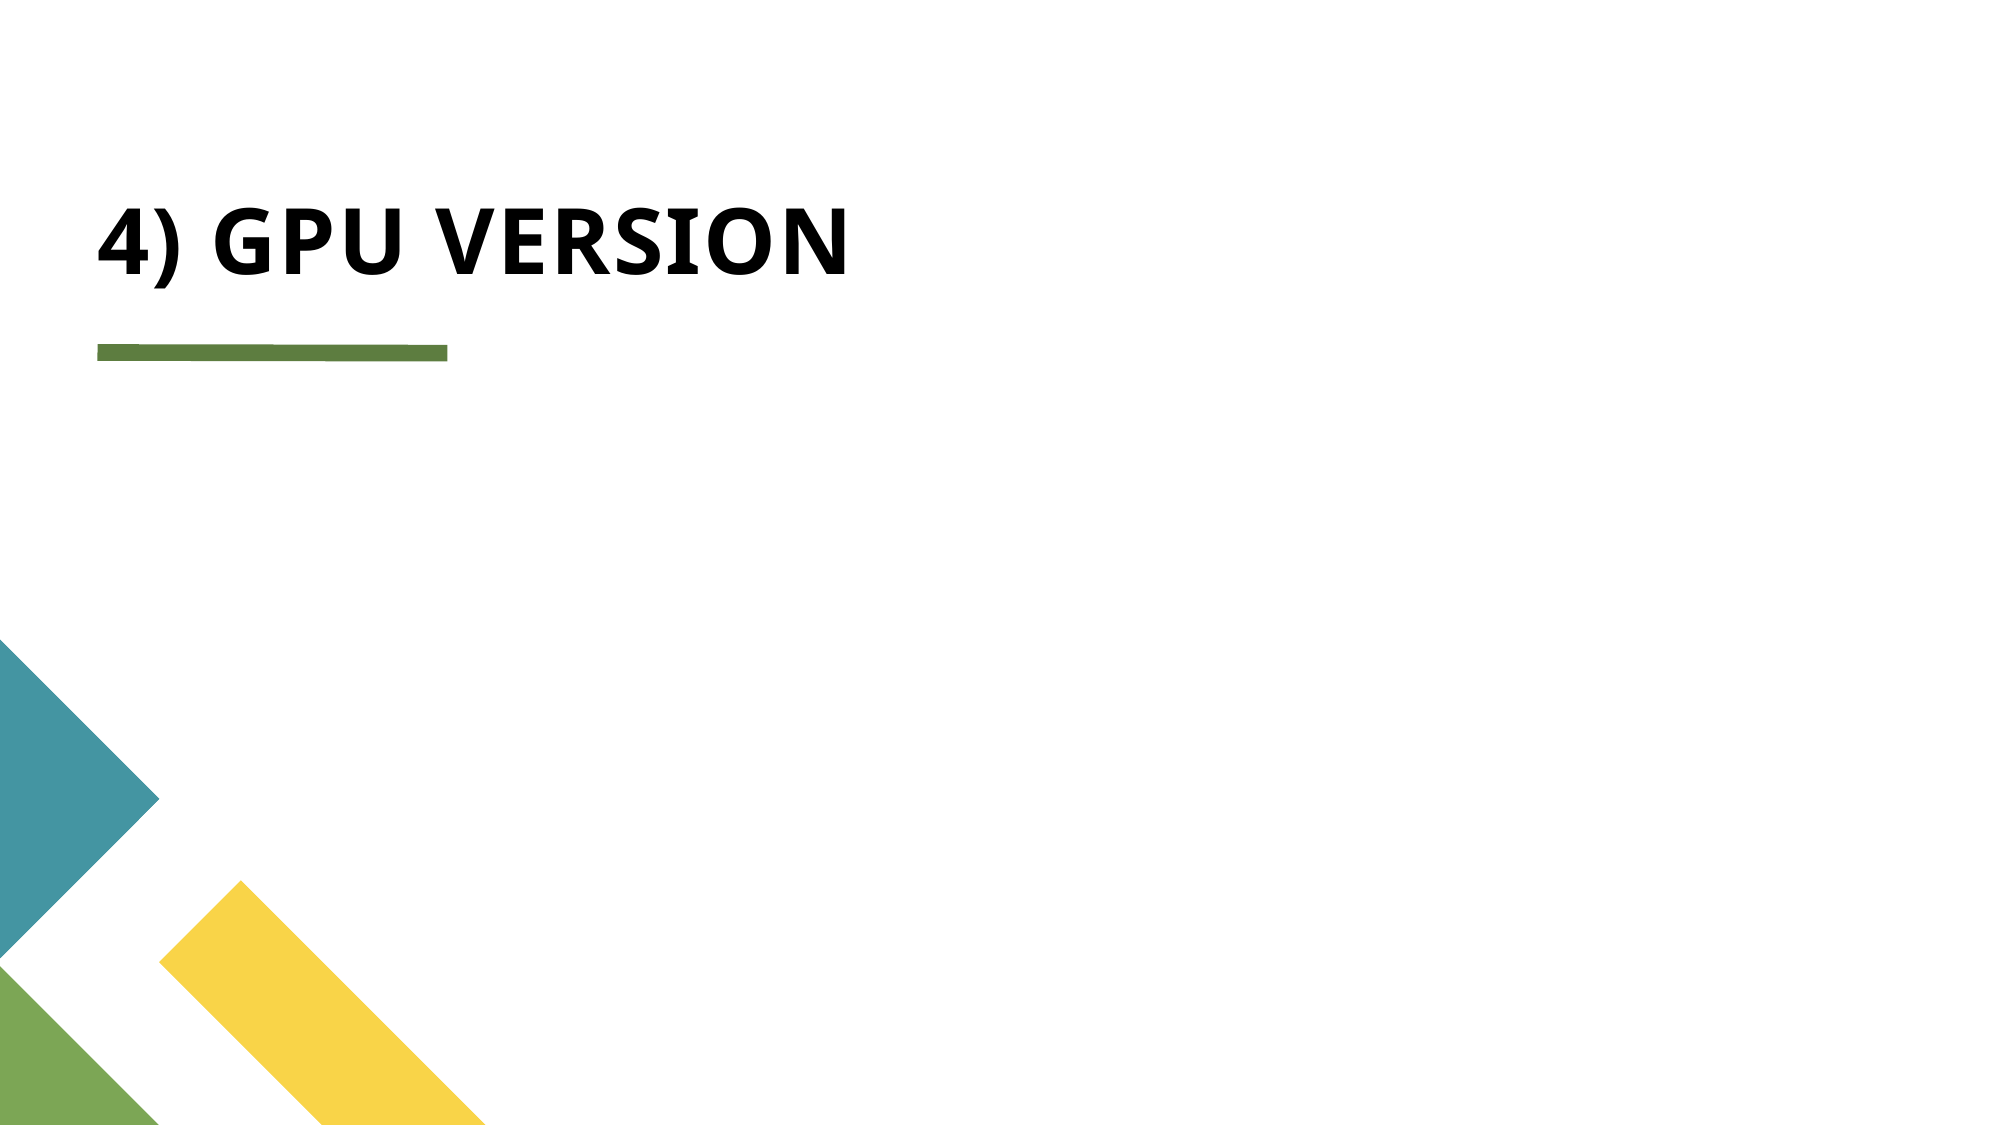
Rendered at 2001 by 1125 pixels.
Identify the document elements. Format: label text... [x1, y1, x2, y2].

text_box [0, 639, 486, 1125]
title 4) GPU VERSION [97, 16, 1882, 293]
